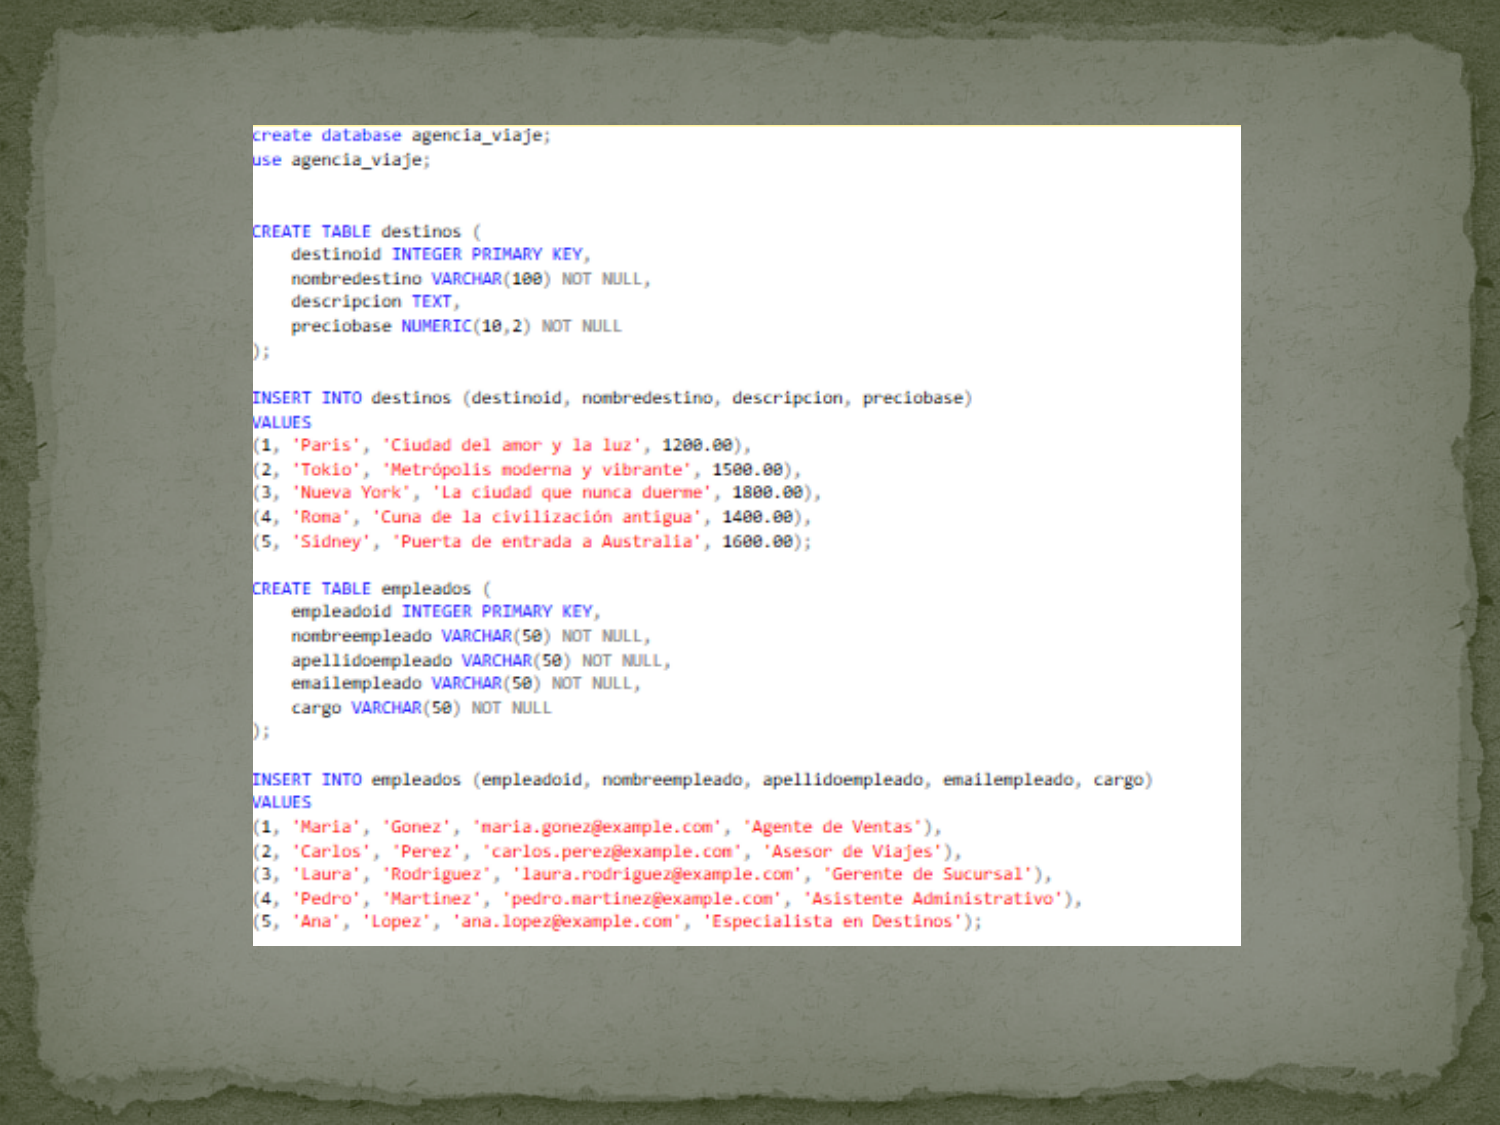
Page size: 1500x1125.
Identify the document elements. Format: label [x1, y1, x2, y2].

picture [253, 125, 1241, 946]
